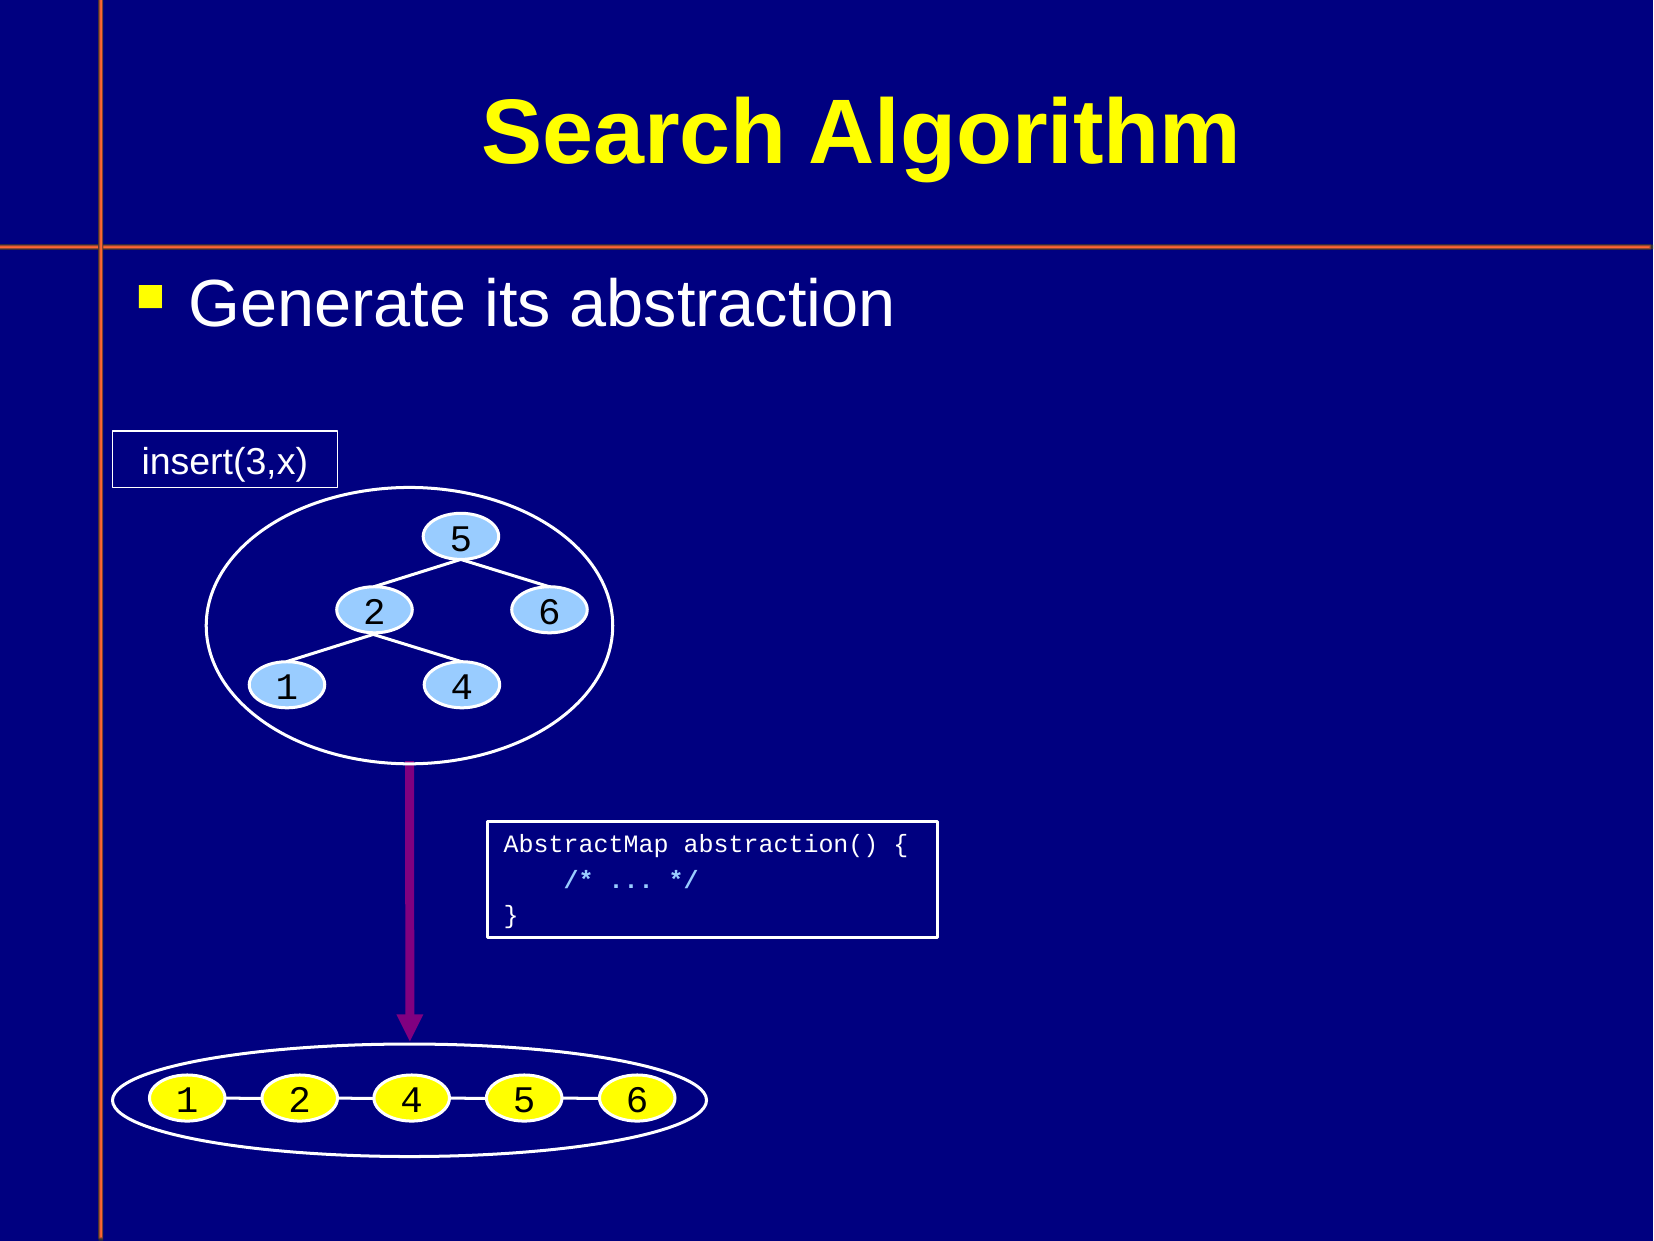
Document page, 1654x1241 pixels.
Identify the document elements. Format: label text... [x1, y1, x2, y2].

title Search Algorithm [117, 25, 1606, 234]
text_box AbstractMap abstraction() { /* ... */ } [487, 821, 938, 938]
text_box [206, 487, 613, 764]
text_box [112, 1043, 707, 1157]
text_box insert(3,x) [112, 430, 338, 488]
list Generate its abstraction [117, 262, 1606, 1082]
